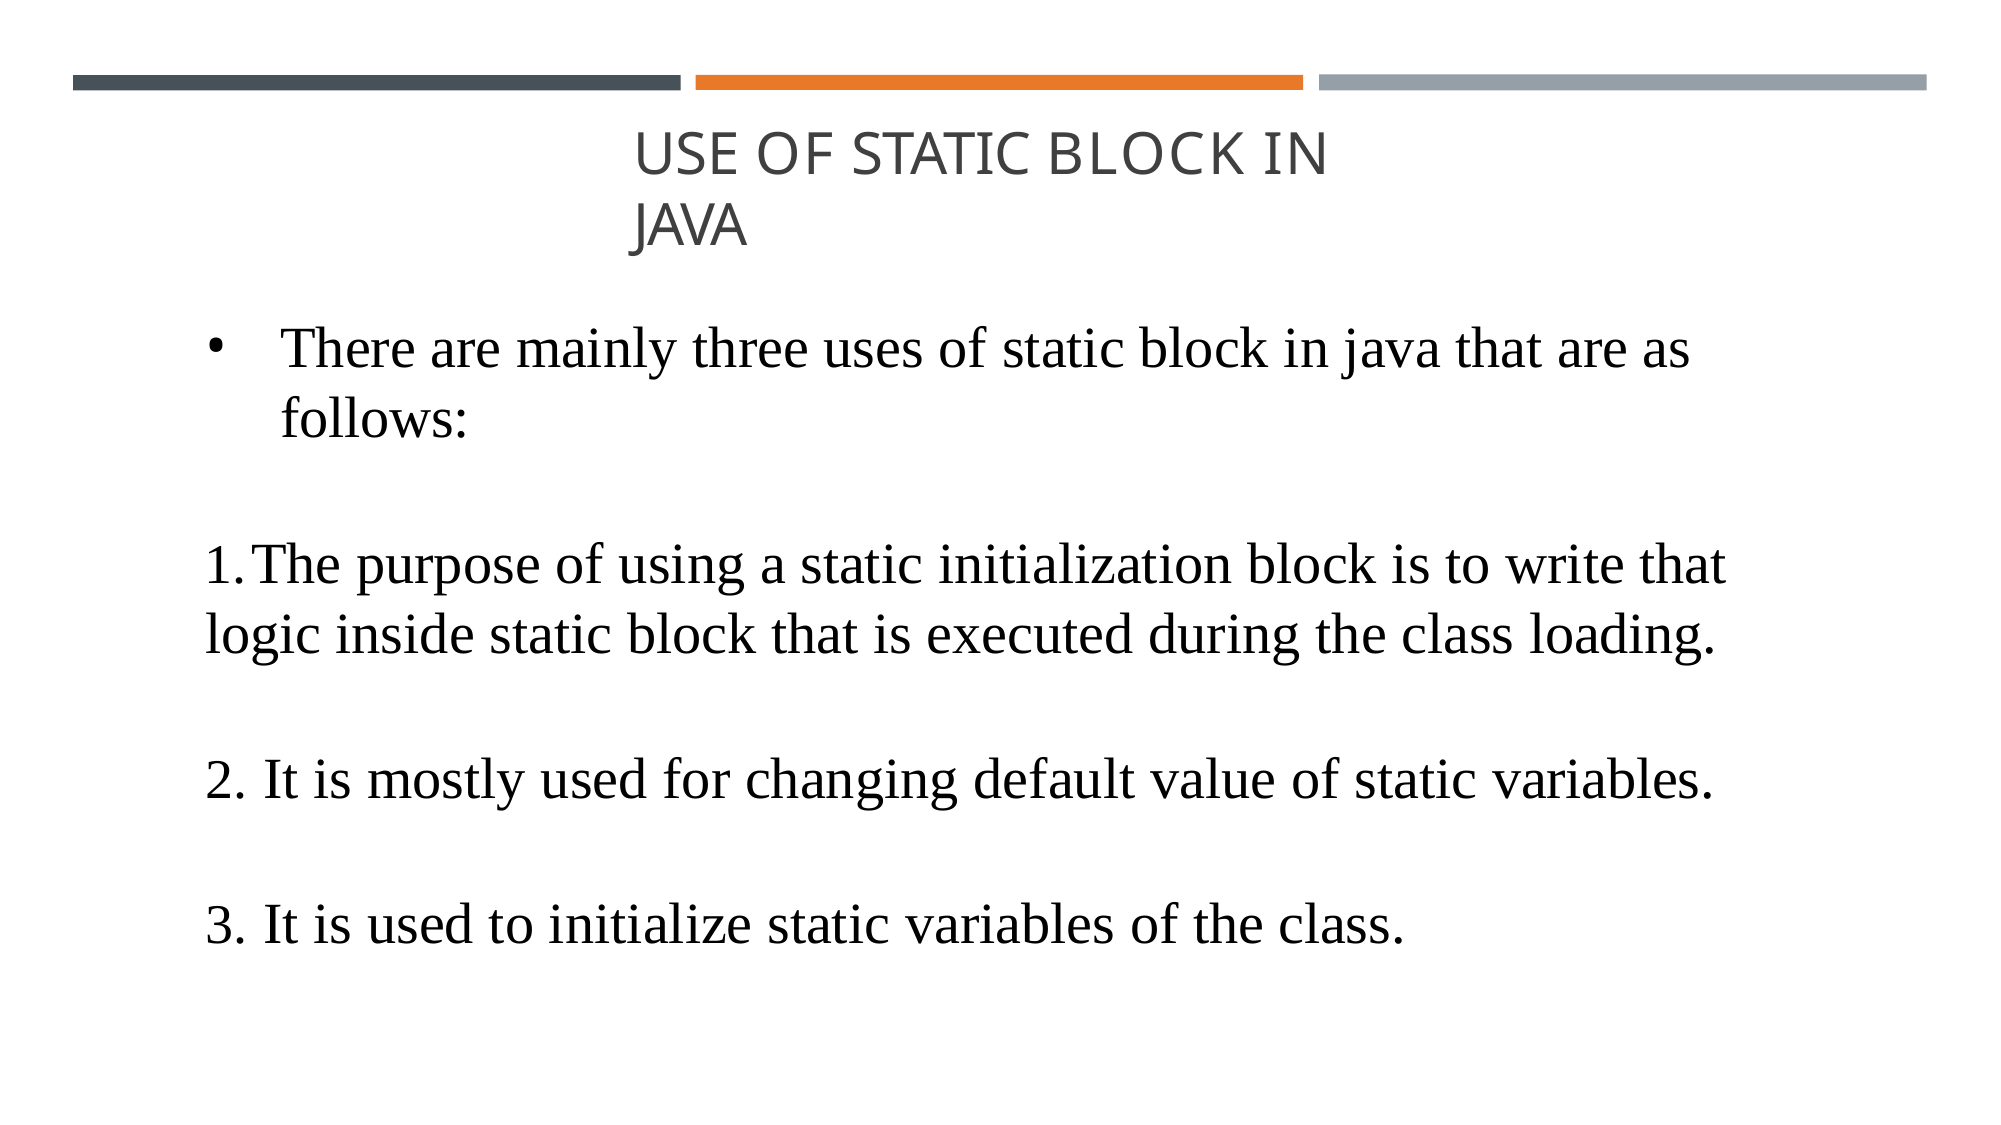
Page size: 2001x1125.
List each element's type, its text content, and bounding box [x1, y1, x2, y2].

title USE OF STATIC BLOCK IN JAVA [631, 114, 1431, 305]
text_box There are mainly three uses of static block in java that are as follows: The purpose of using a static initialization block is to write that logic inside static block that is executed during the class loading. It is mostly used for changing default value of static variables. It is used to initialize static variables of the class. [203, 307, 1895, 956]
